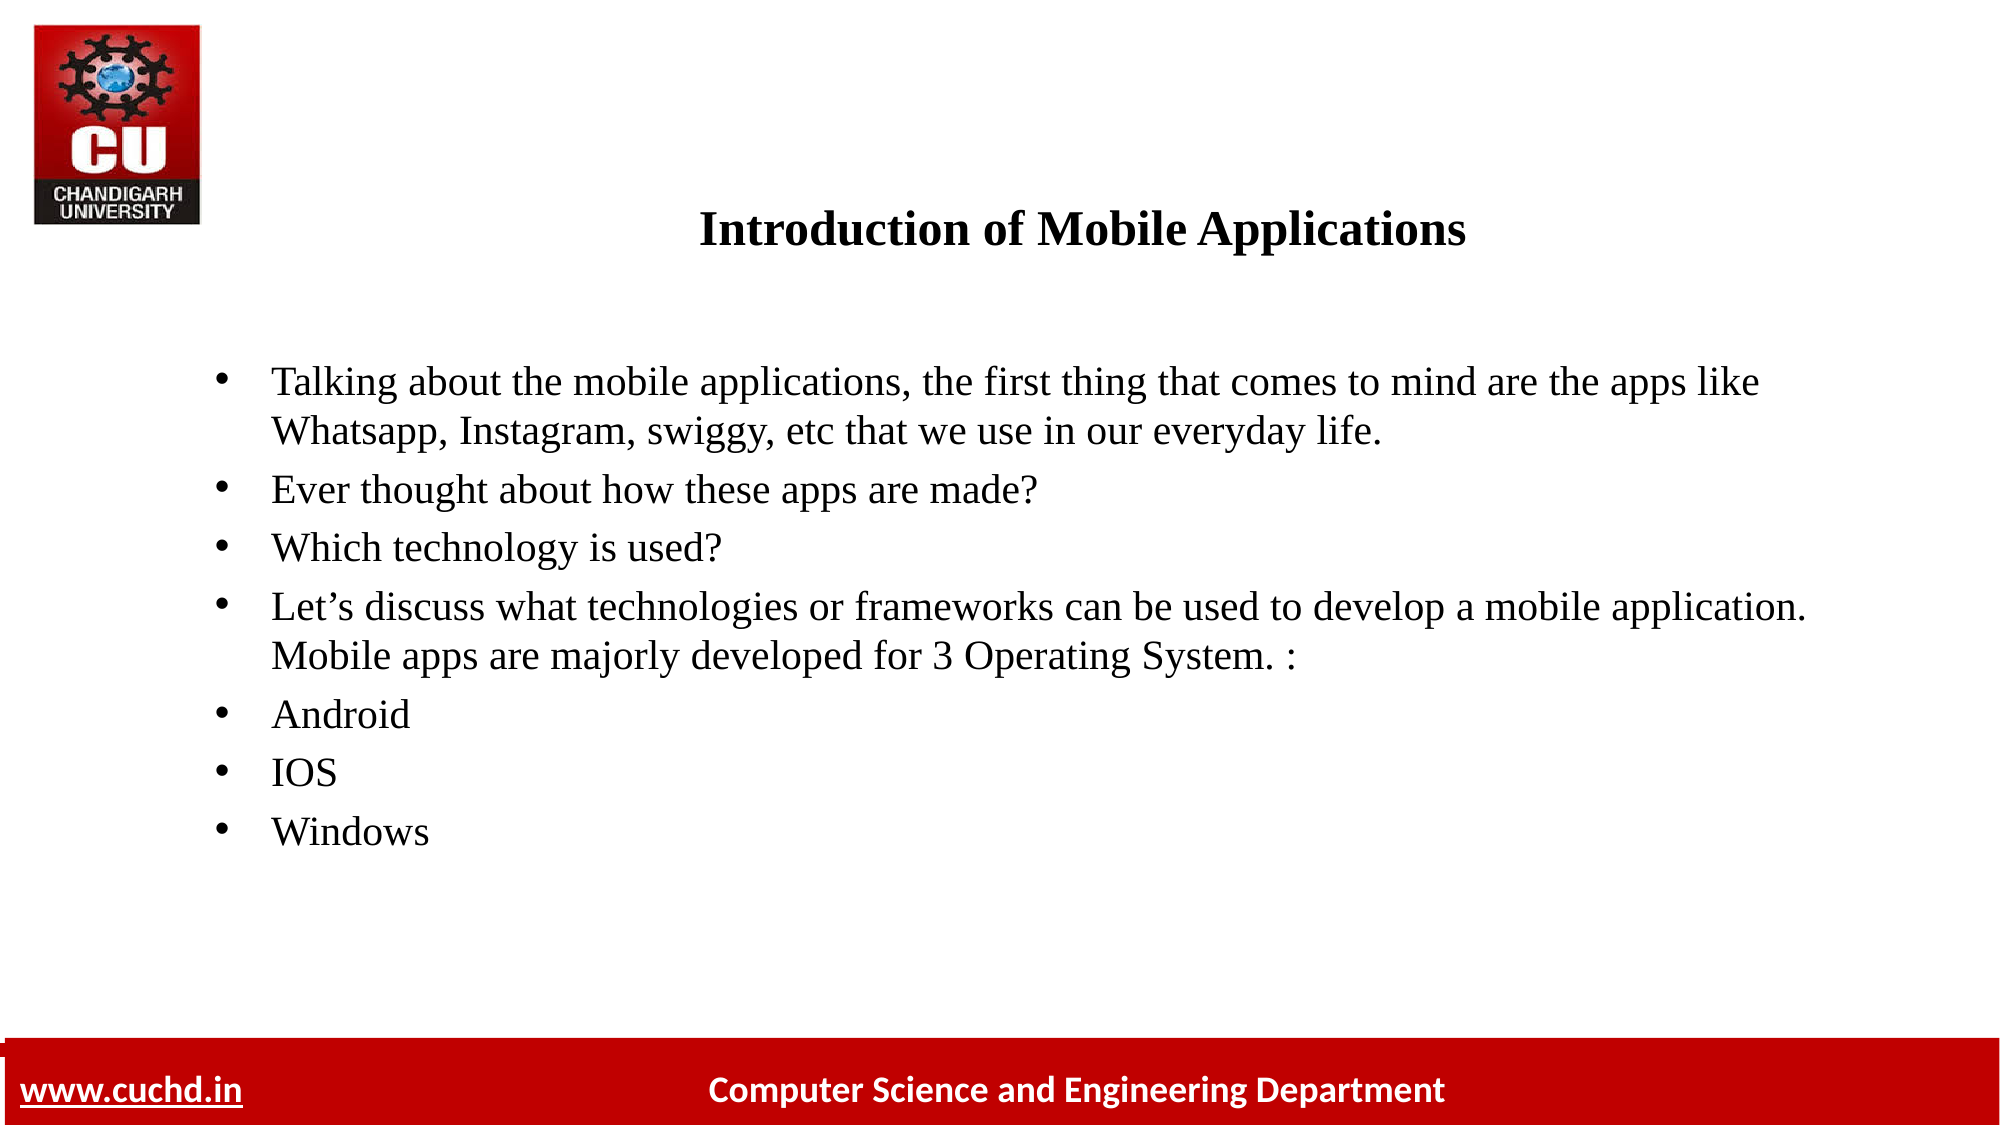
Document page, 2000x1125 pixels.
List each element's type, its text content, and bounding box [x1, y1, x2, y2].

list Talking about the mobile applications, the first thing that comes to mind are the apps like Whatsapp, Instagram, swiggy, etc that we use in our everyday life. Ever thought about how these apps are made? Which technology is used? Let’s discuss what technologies or frameworks can be used to develop a mobile application. Mobile apps are majorly developed for 3 Operating System. : Android IOS Windows [199, 287, 1950, 1025]
title Introduction of Mobile Applications [216, 174, 1950, 275]
picture [33, 24, 202, 225]
